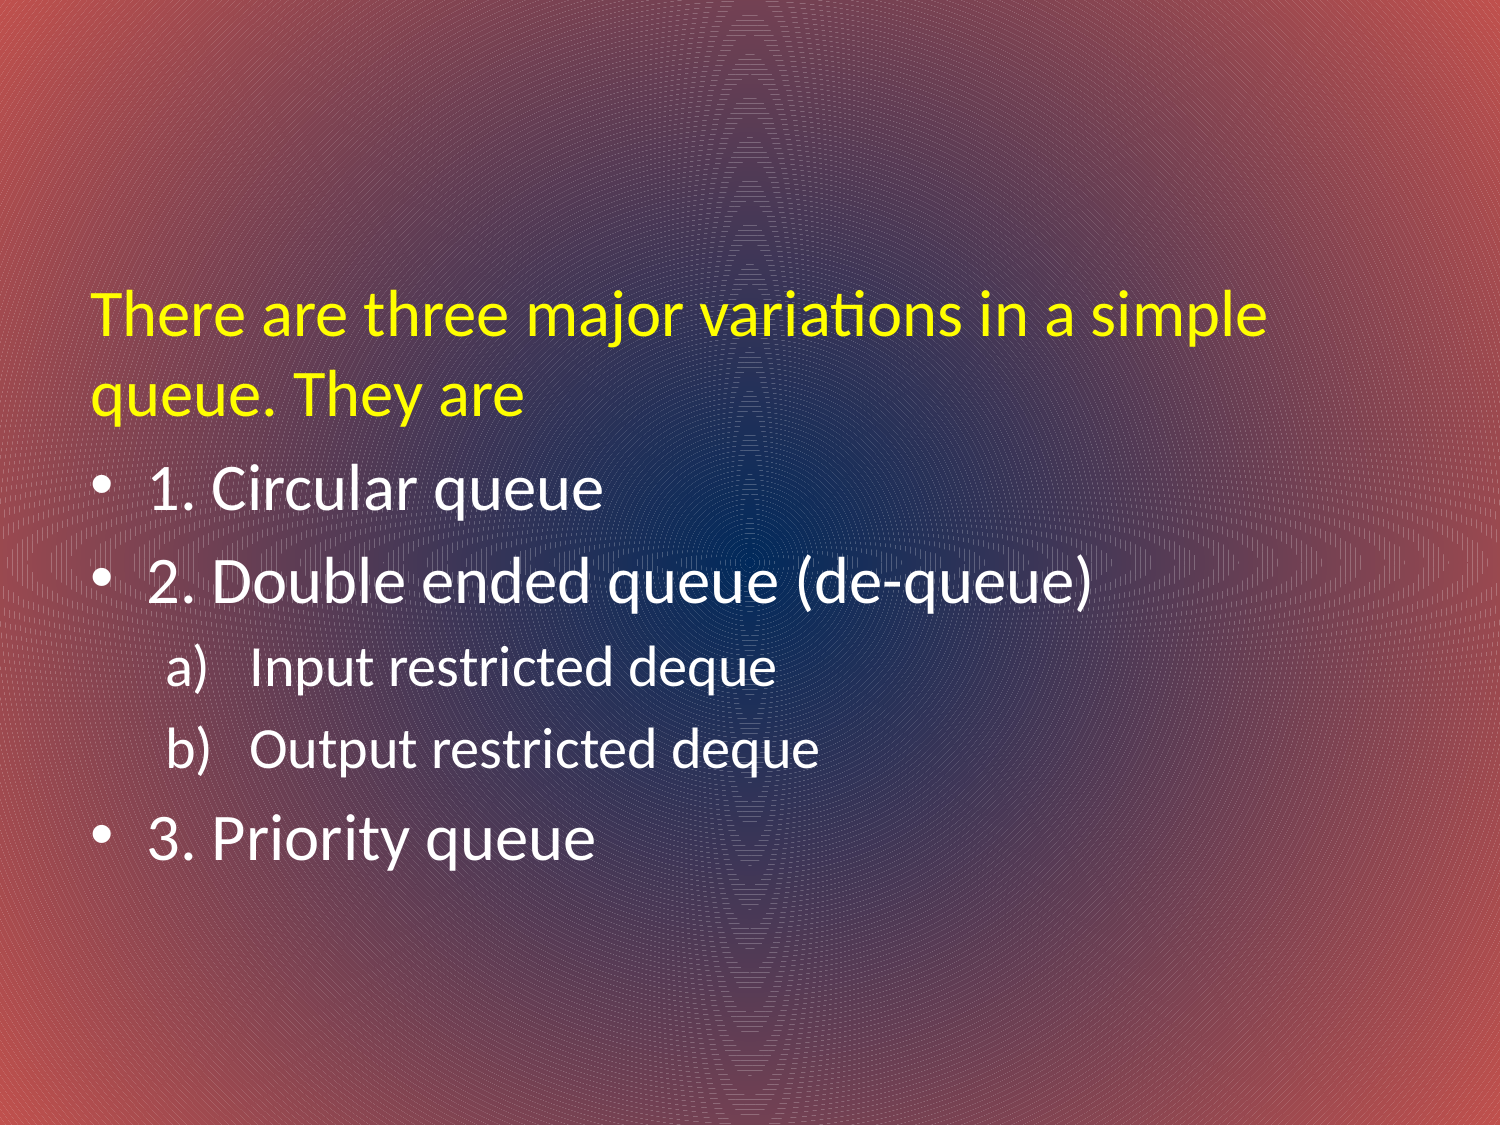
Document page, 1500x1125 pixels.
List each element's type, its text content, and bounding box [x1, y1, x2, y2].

list There are three major variations in a simple queue. They are 1. Circular queue 2. Double ended queue (de-queue) Input restricted deque Output restricted deque 3. Priority queue [75, 262, 1425, 1005]
